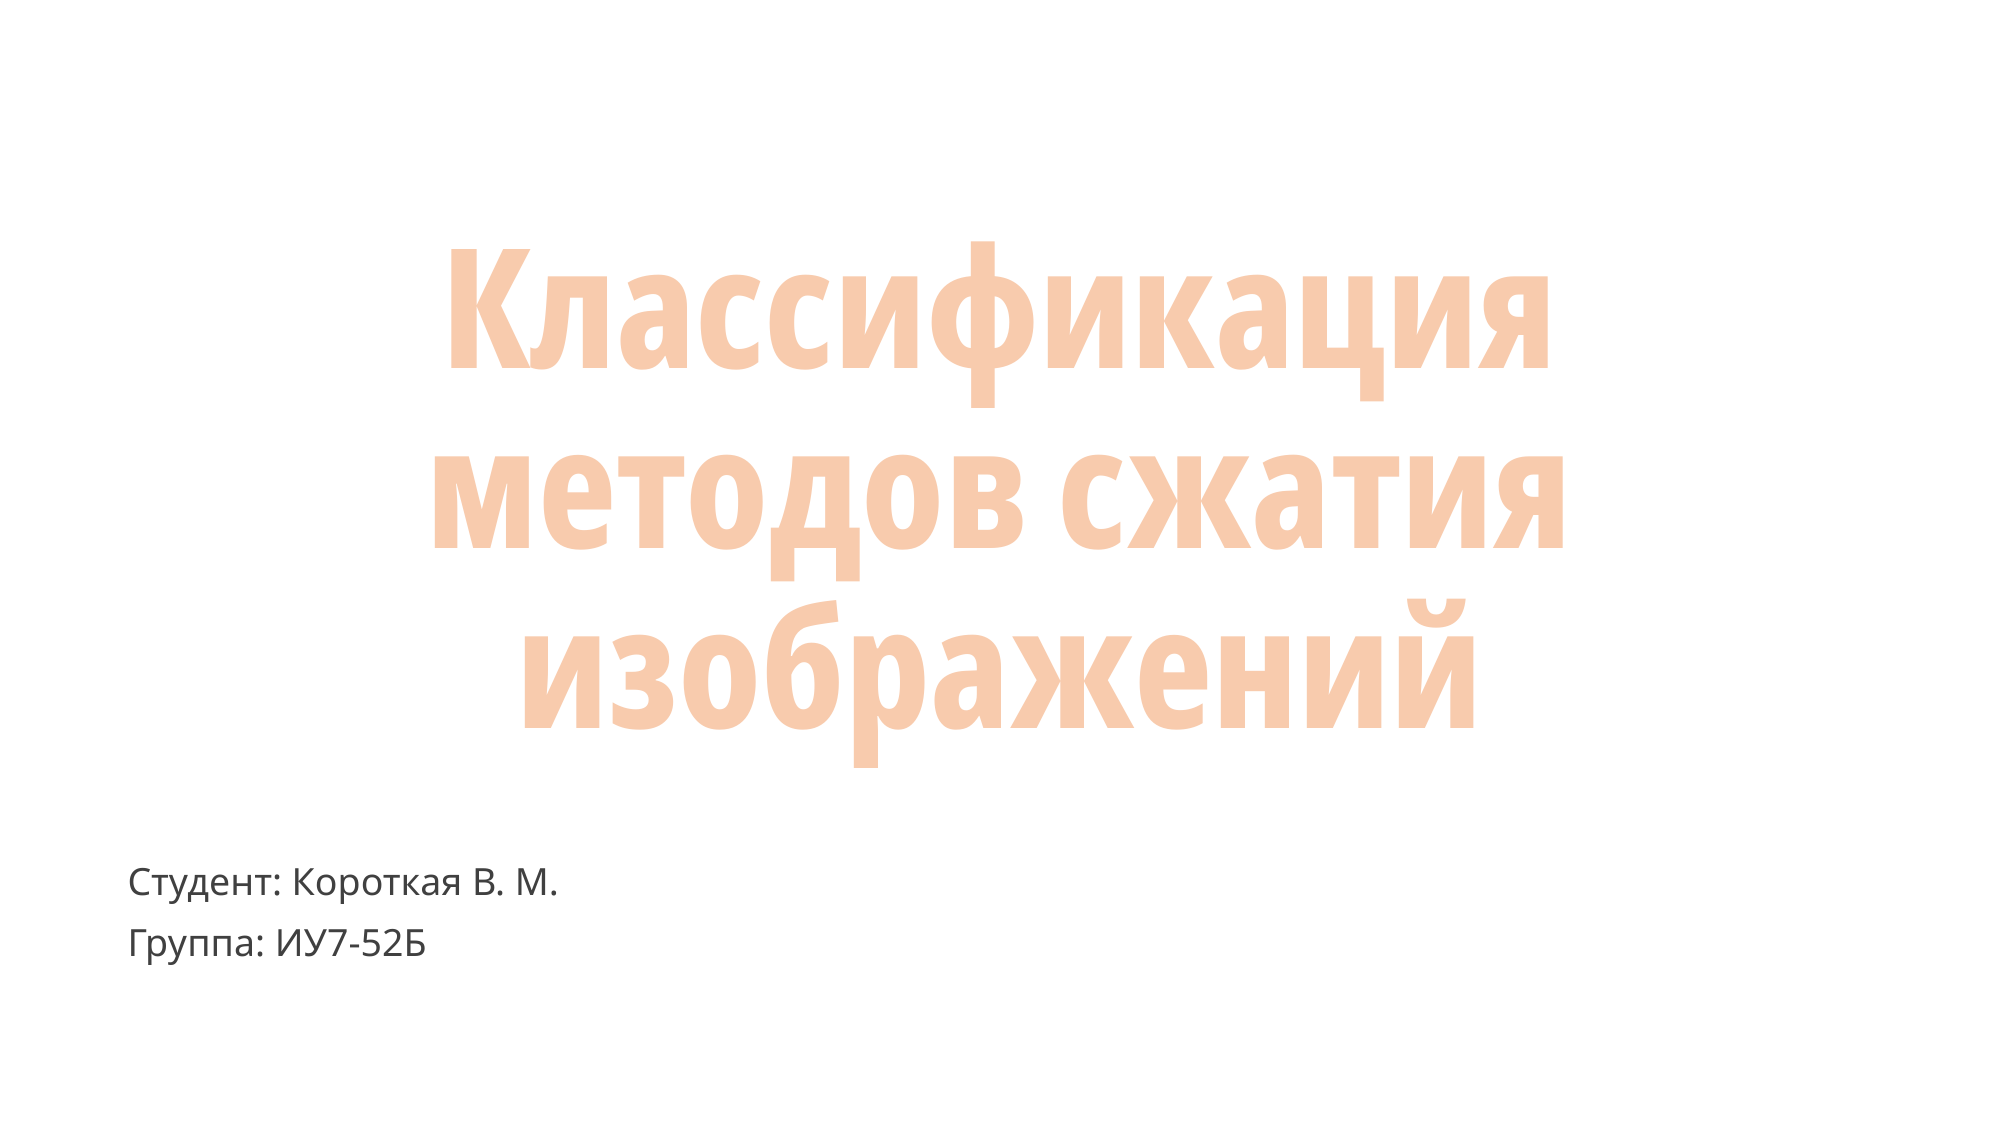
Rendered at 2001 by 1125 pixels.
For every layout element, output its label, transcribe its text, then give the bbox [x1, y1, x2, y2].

subtitle Студент: Короткая В. М. Группа: ИУ7-52Б [112, 855, 641, 1004]
title Классификация методов сжатия изображений [249, 121, 1750, 772]
